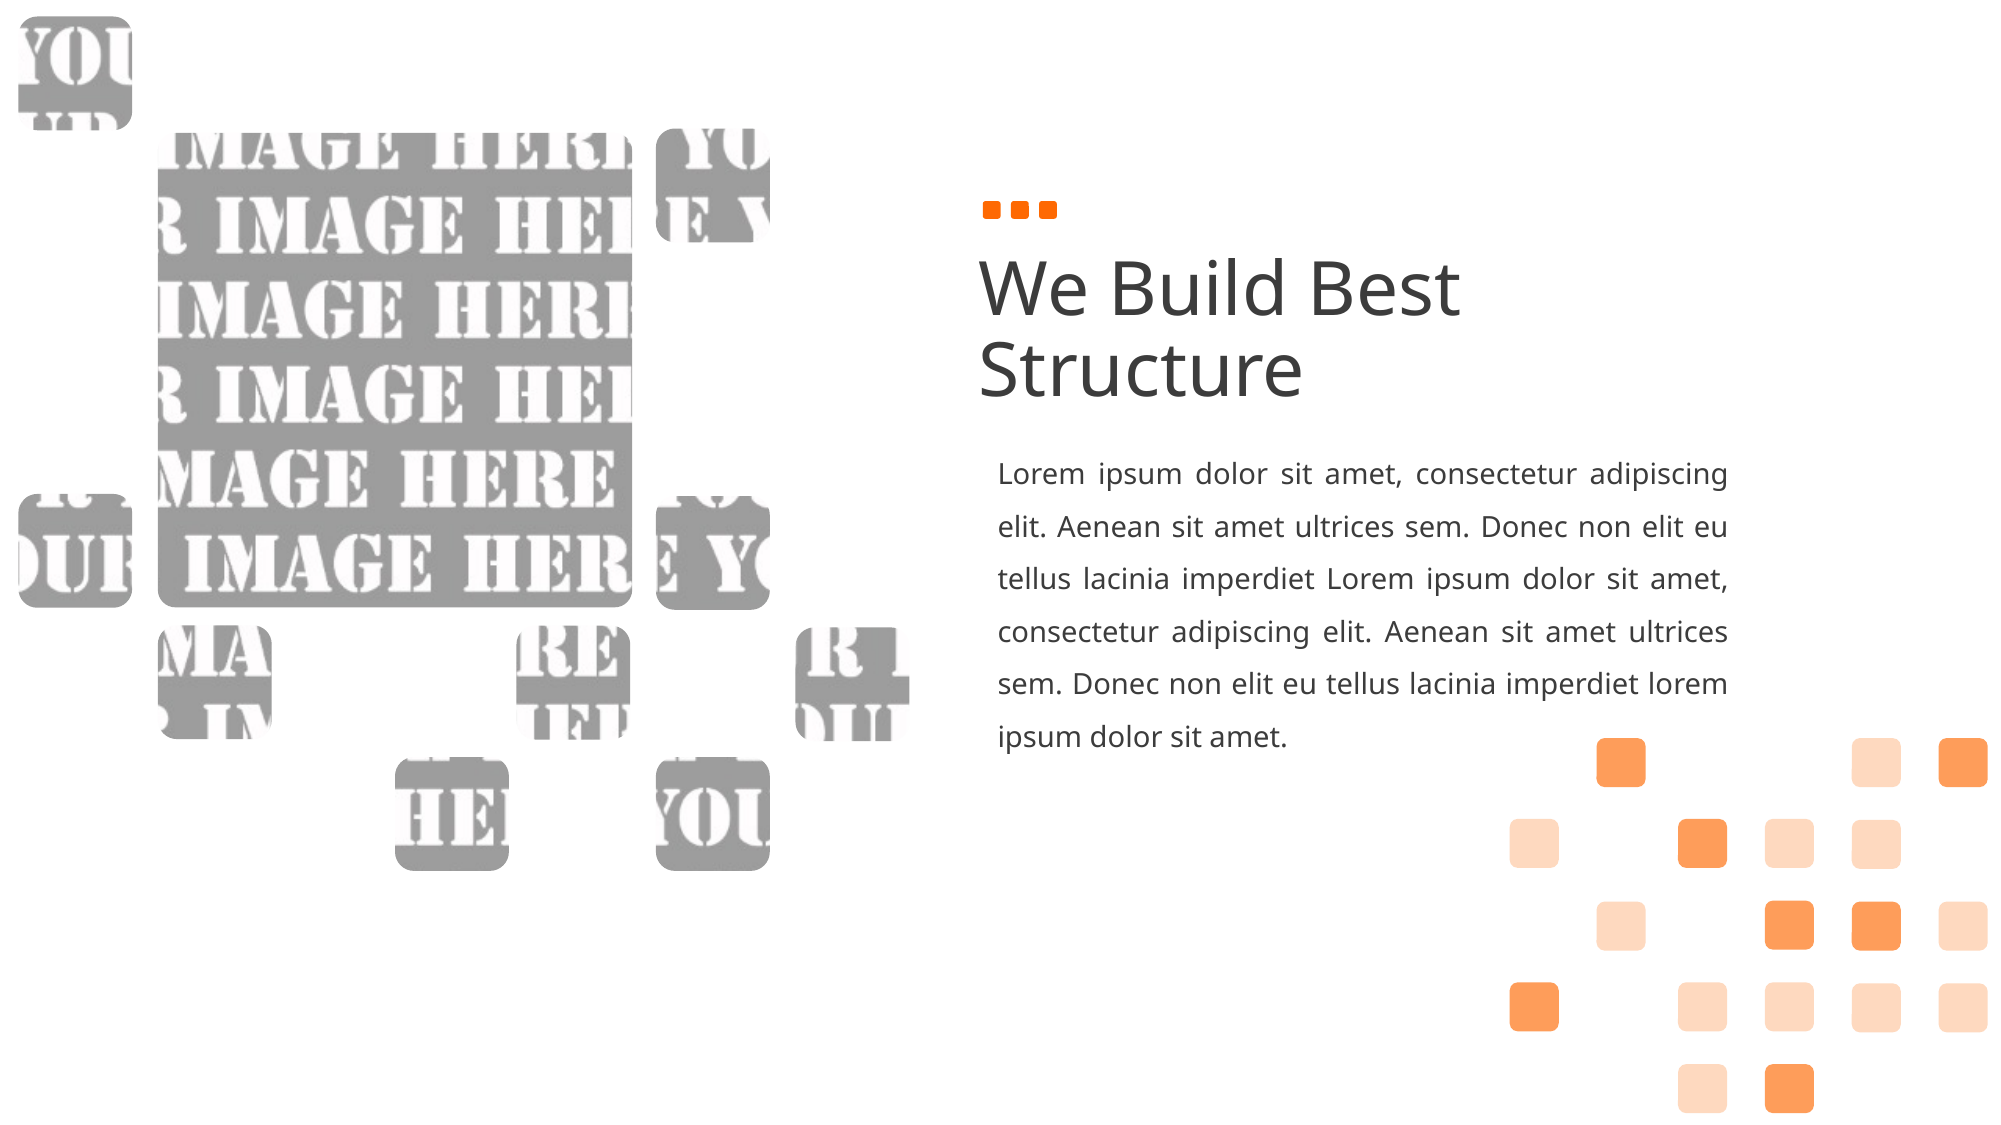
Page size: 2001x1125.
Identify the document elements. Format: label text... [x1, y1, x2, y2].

picture [18, 16, 910, 871]
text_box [1509, 738, 1988, 1114]
text_box Lorem ipsum dolor sit amet, consectetur adipiscing elit. Aenean sit amet ultrices sem. Donec non elit eu tellus lacinia imperdiet Lorem ipsum dolor sit amet, consectetur adipiscing elit. Aenean sit amet ultrices sem. Donec non elit eu tellus lacinia imperdiet lorem ipsum dolor sit amet. [982, 430, 1744, 761]
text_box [982, 200, 1057, 219]
title We Build Best Structure [963, 222, 2000, 441]
